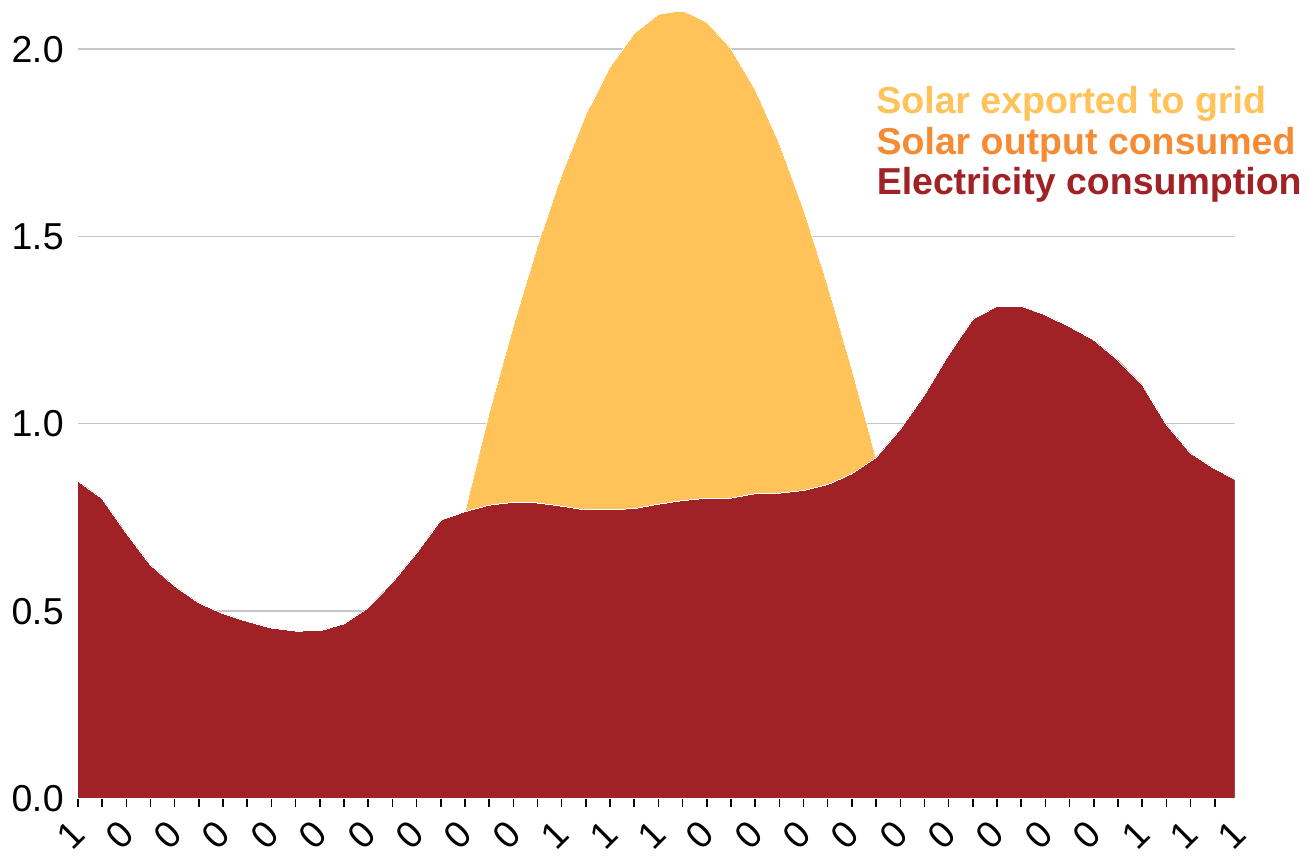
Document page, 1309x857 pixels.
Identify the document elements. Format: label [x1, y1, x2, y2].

chart [0, 0, 1309, 857]
